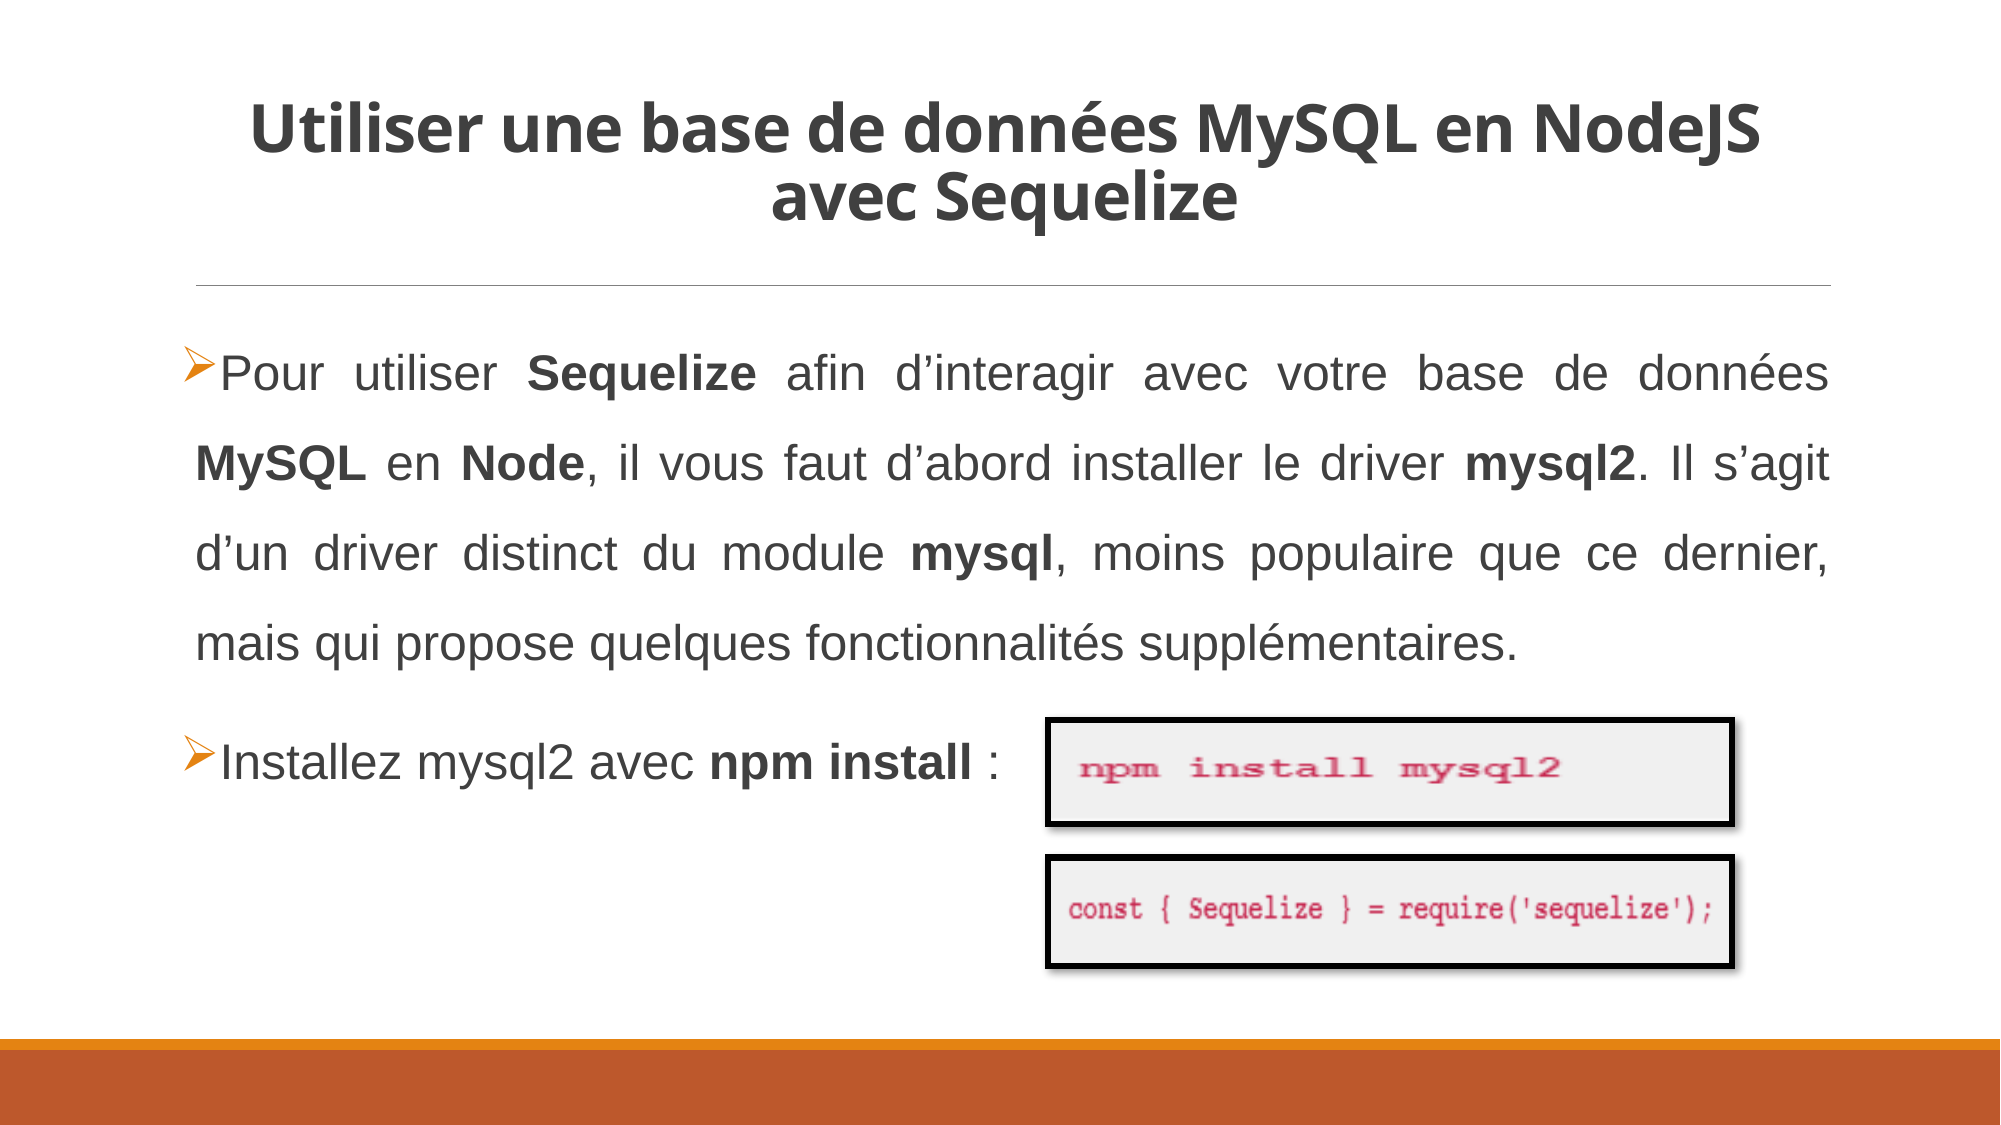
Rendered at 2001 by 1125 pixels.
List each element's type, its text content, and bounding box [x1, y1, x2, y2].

picture [1050, 722, 1730, 822]
title Utiliser une base de données MySQL en NodeJS avec Sequelize [180, 47, 1830, 285]
list Pour utiliser Sequelize afin d’interagir avec votre base de données MySQL en Node, il vous faut d’abord installer le driver mysql2. Il s’agit d’un driver distinct du module mysql, moins populaire que ce dernier, mais qui propose quelques fonctionnalités supplémentaires. Installez mysql2 avec npm install : [180, 302, 1830, 963]
picture [1050, 860, 1730, 964]
